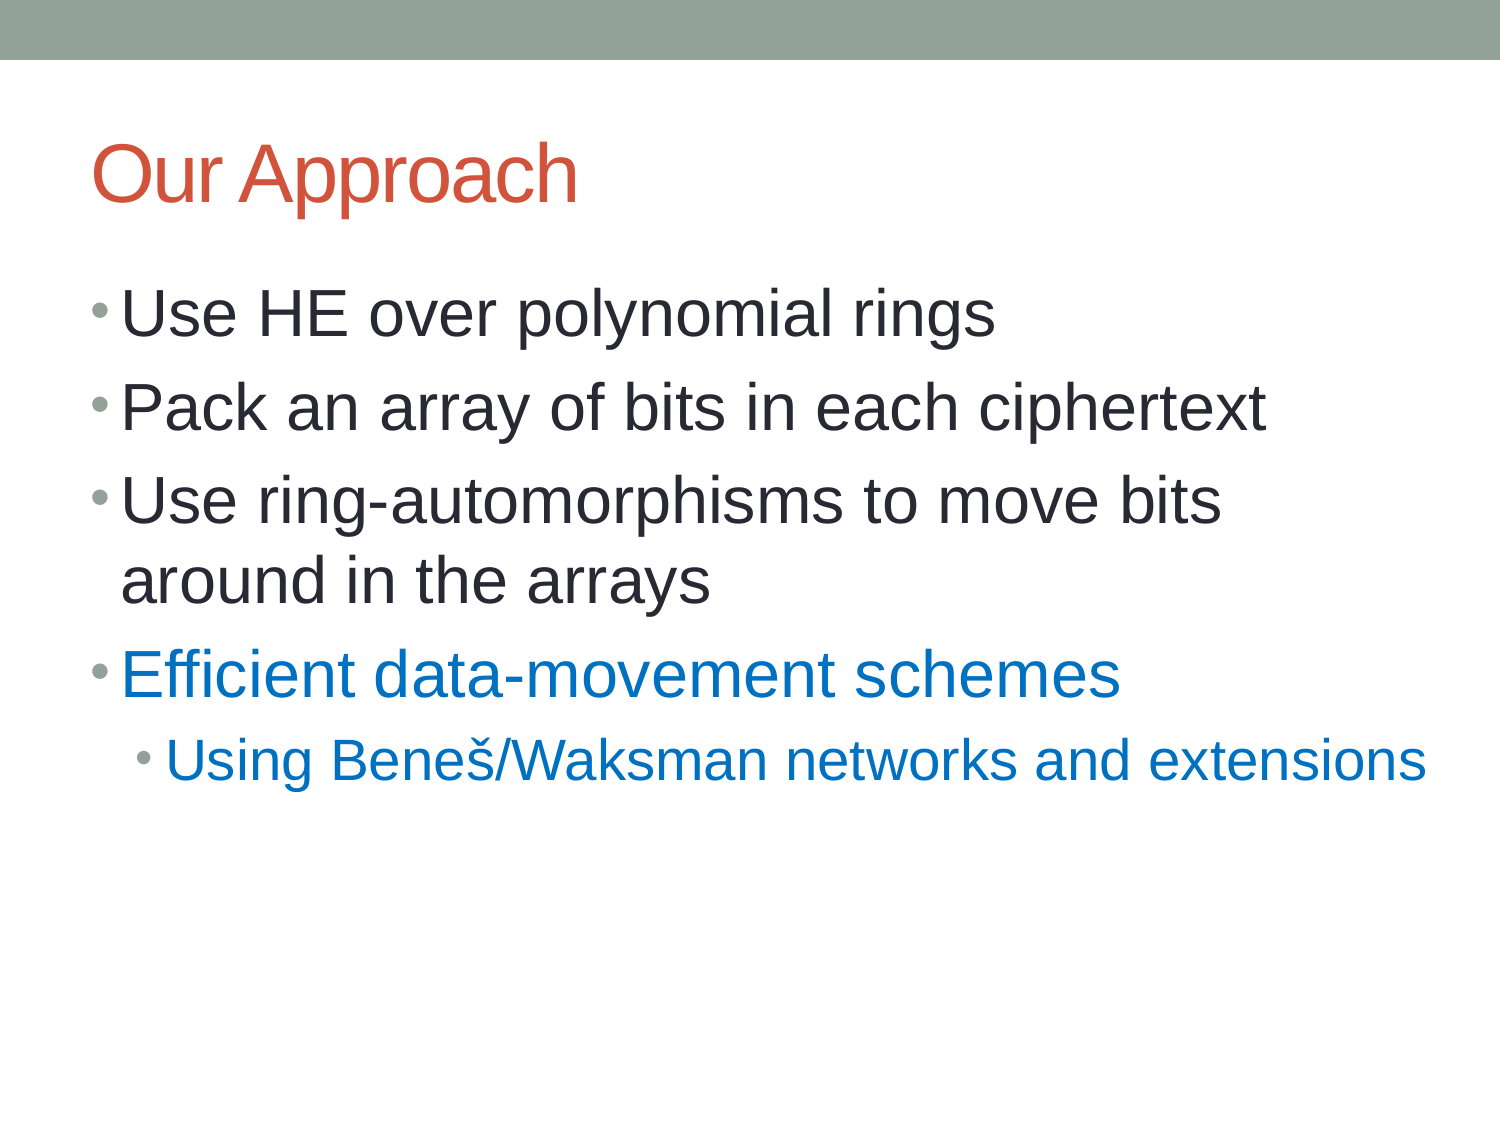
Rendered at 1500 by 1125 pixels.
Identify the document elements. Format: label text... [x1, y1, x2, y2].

title Our Approach [75, 87, 1425, 250]
list Use HE over polynomial rings Pack an array of bits in each ciphertext Use ring-automorphisms to move bits around in the arrays Efficient data-movement schemes Using Beneš/Waksman networks and extensions [75, 262, 1450, 1088]
